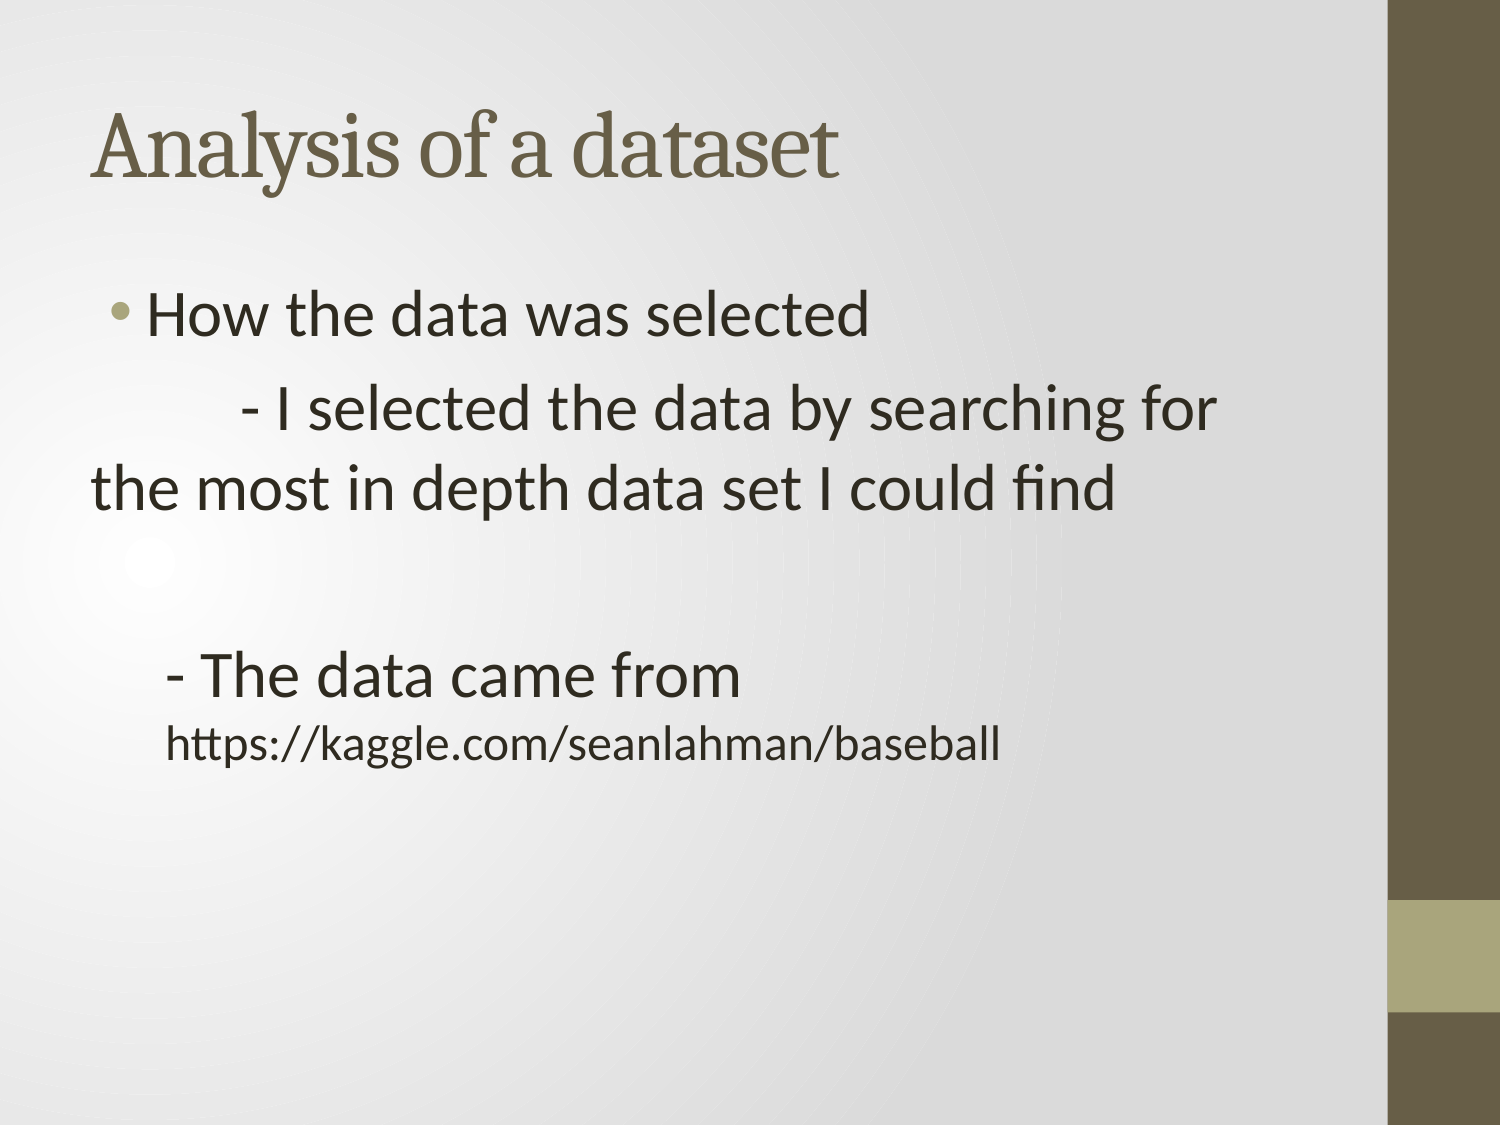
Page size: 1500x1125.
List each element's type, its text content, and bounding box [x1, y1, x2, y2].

title Analysis of a dataset [75, 45, 1325, 233]
list How the data was selected - I selected the data by searching for the most in depth data set I could find - The data came from https://kaggle.com/seanlahman/baseball [75, 262, 1325, 1050]
